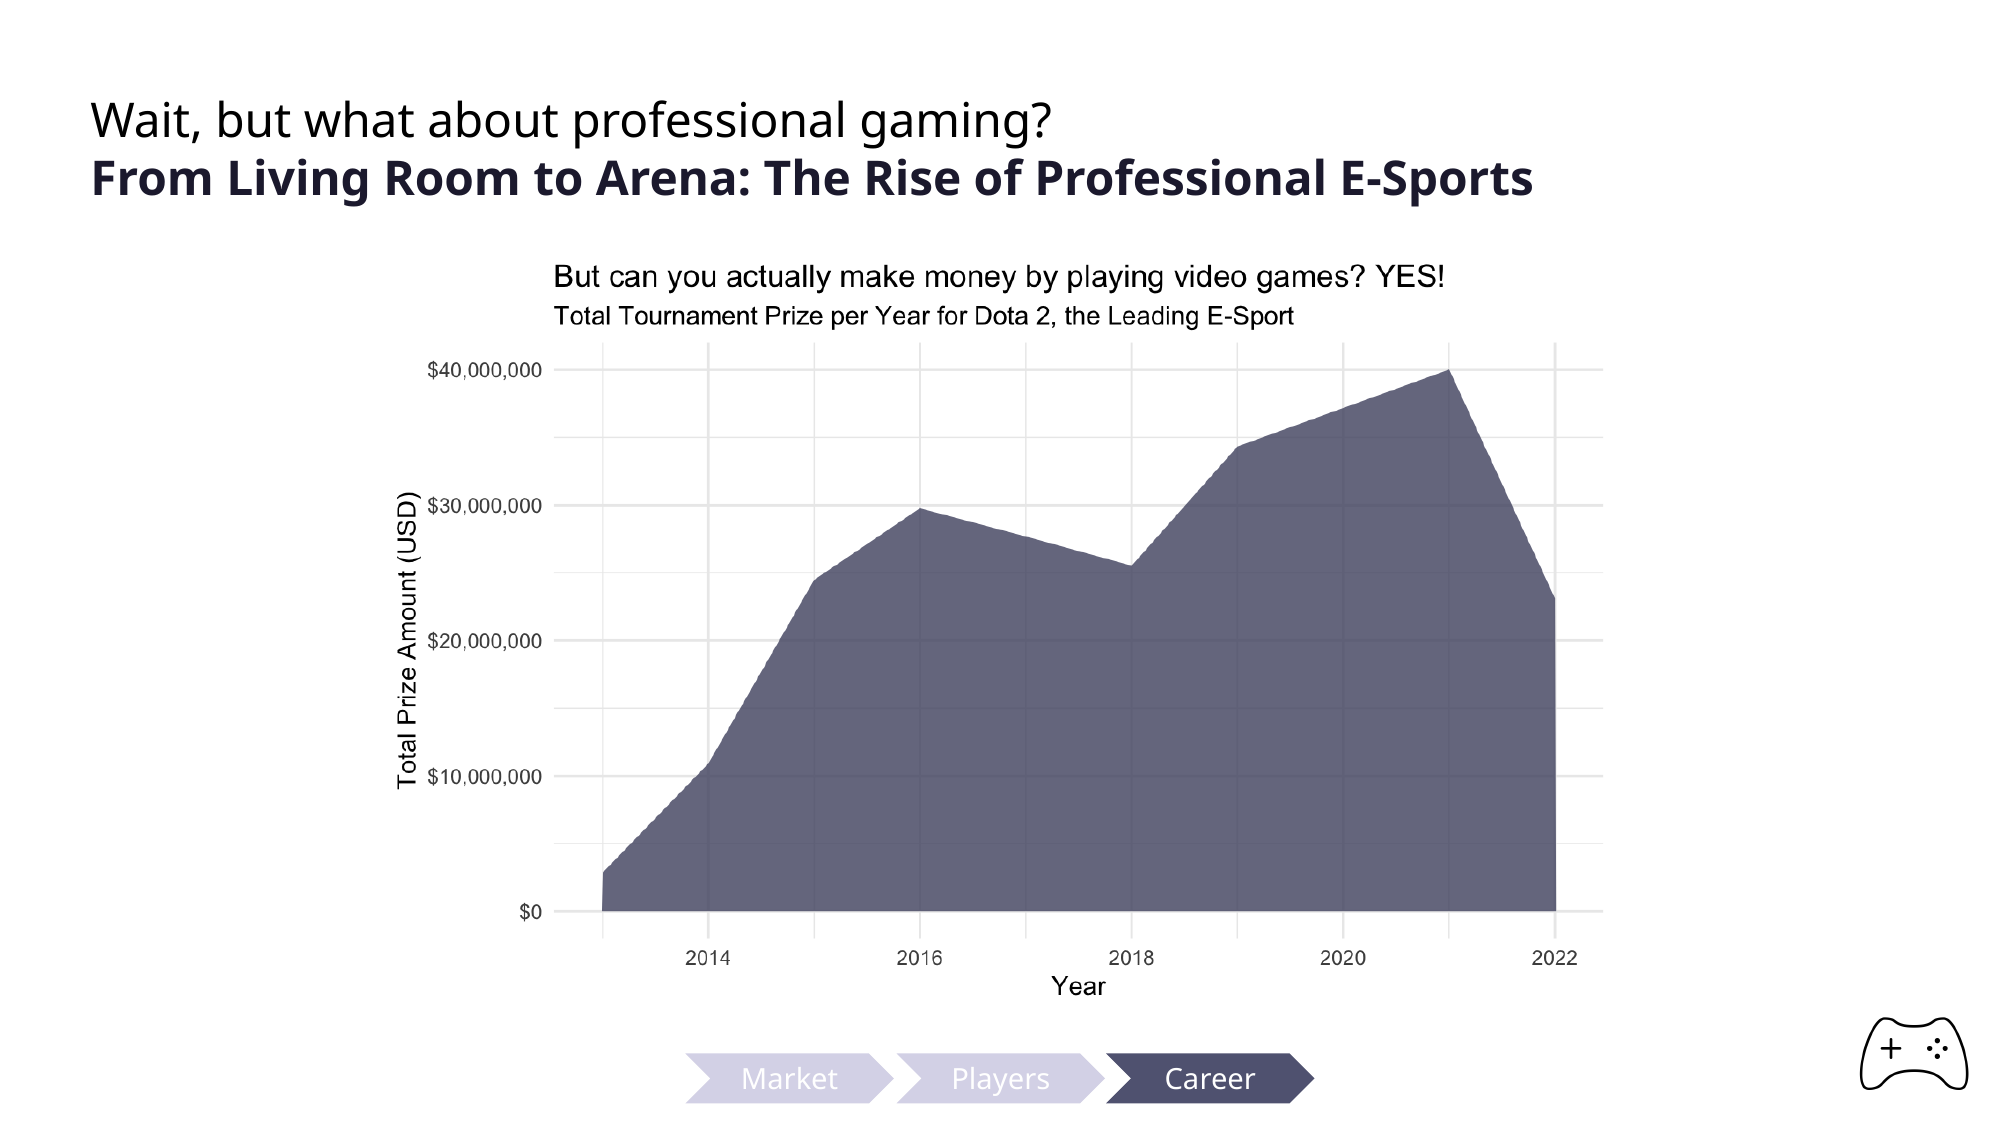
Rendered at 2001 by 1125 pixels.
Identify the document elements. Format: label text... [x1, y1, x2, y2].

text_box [685, 1053, 1315, 1104]
title Wait, but what about professional gaming? From Living Room to Arena: The Rise of Professional E-Sports [90, 90, 1910, 252]
picture [1851, 991, 1976, 1116]
picture [384, 251, 1616, 1012]
